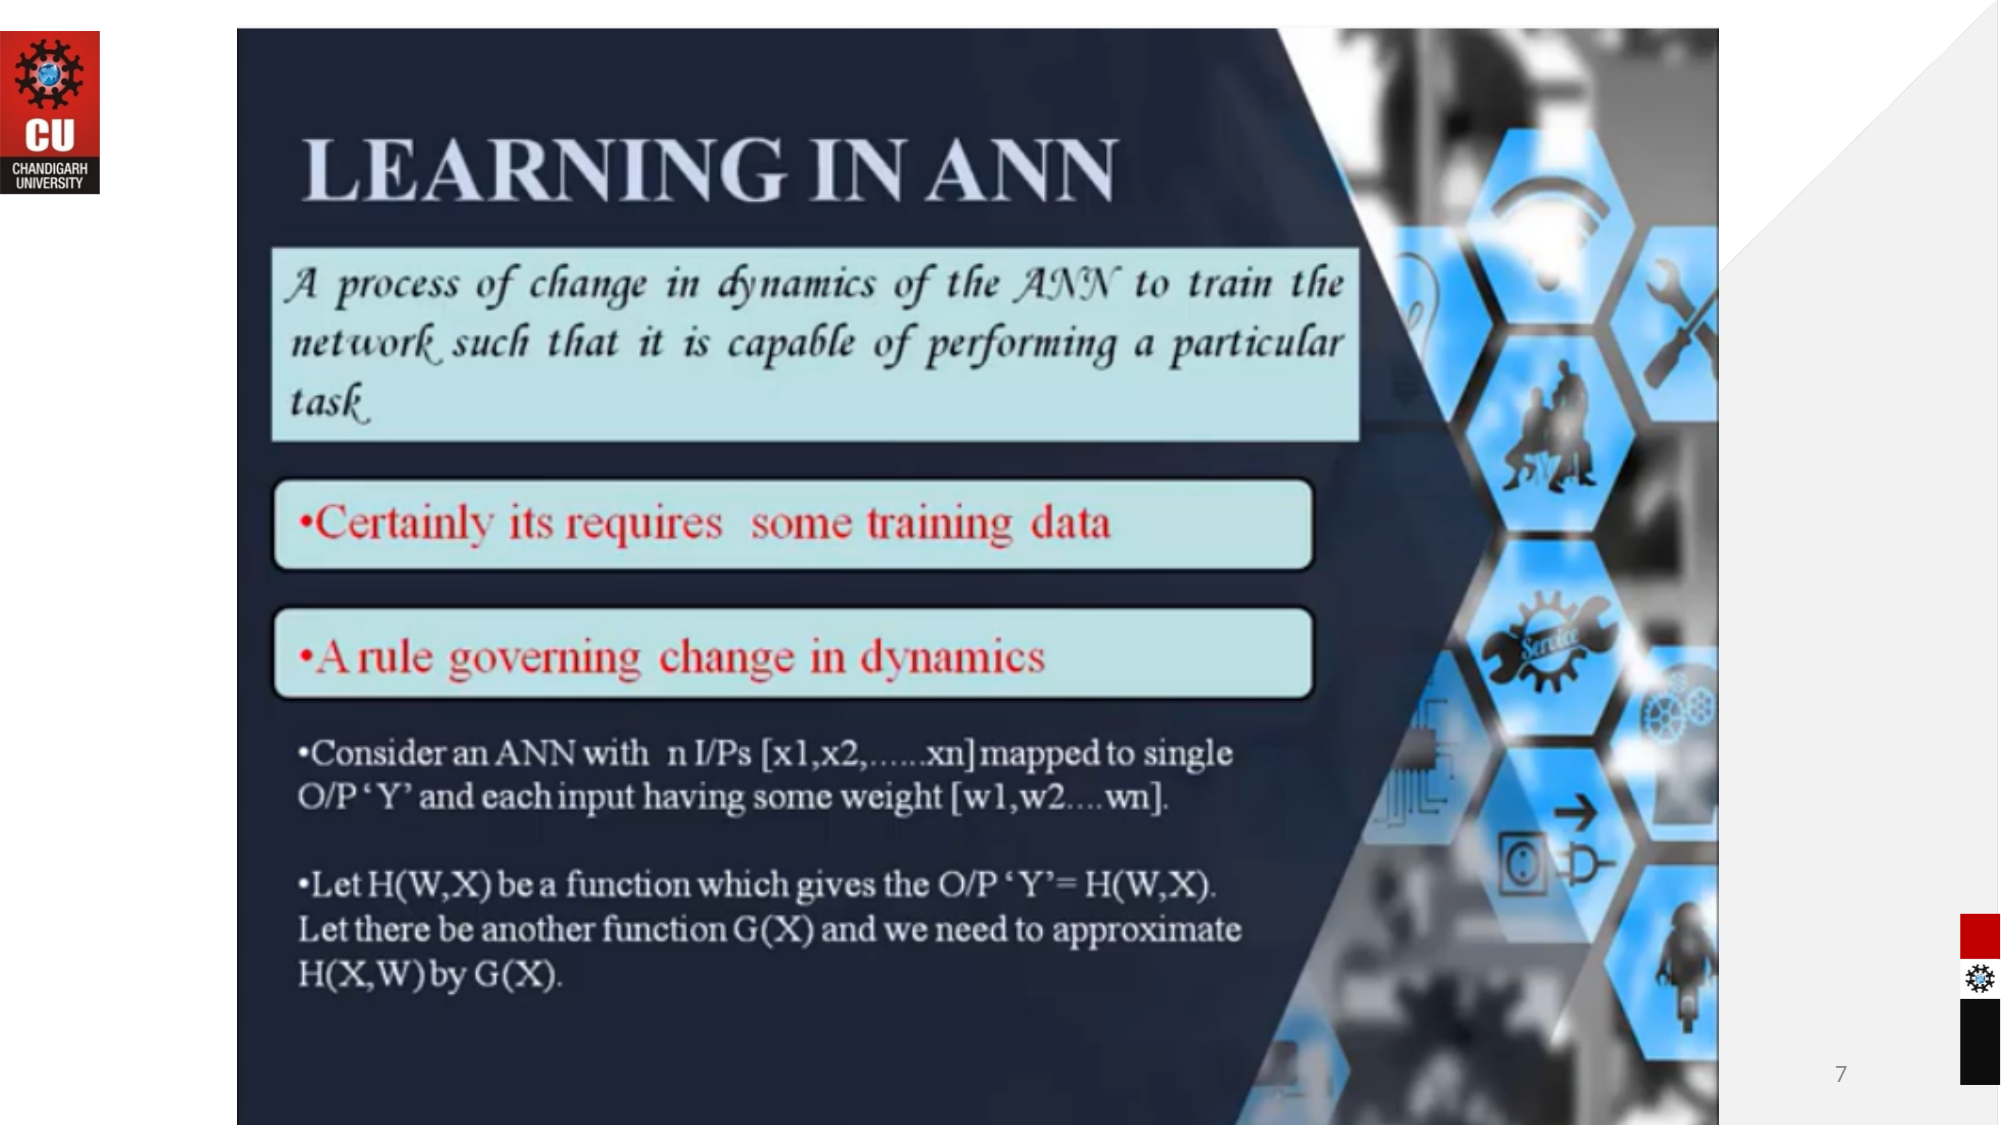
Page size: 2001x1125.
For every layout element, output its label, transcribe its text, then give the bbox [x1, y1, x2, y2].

slide_number 7 [1719, 1042, 1863, 1103]
picture [0, 0, 2001, 1125]
